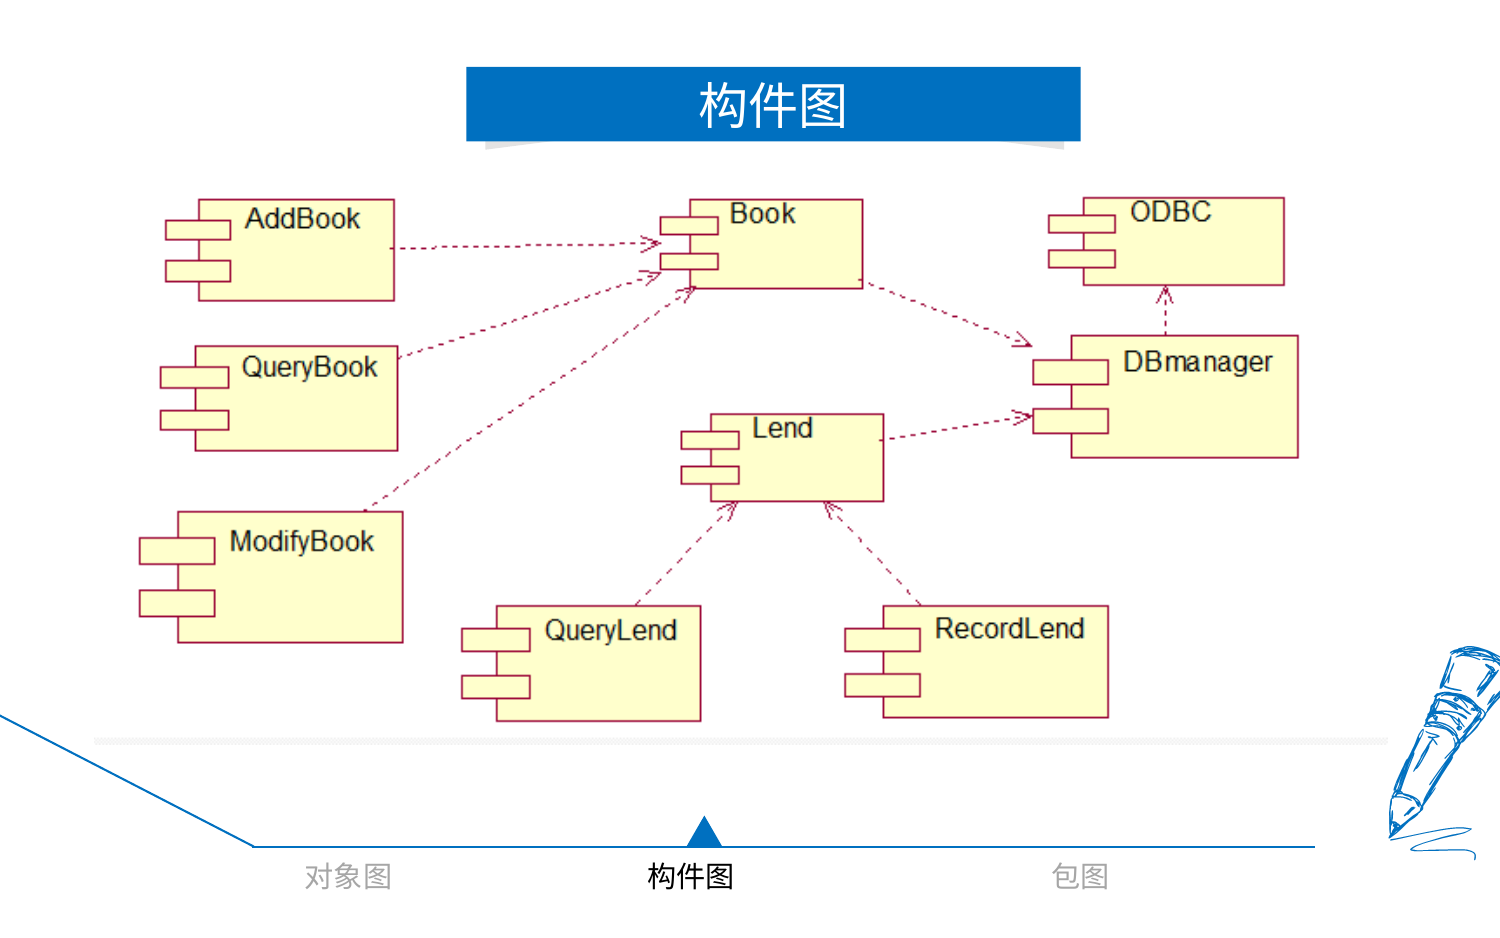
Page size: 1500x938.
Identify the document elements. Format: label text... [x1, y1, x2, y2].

text_box 构件图 [517, 851, 865, 901]
text_box 包图 [903, 851, 1258, 901]
picture [94, 166, 1500, 861]
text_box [0, 713, 254, 847]
text_box [686, 815, 722, 846]
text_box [466, 66, 1081, 150]
text_box 对象图 [218, 851, 479, 901]
